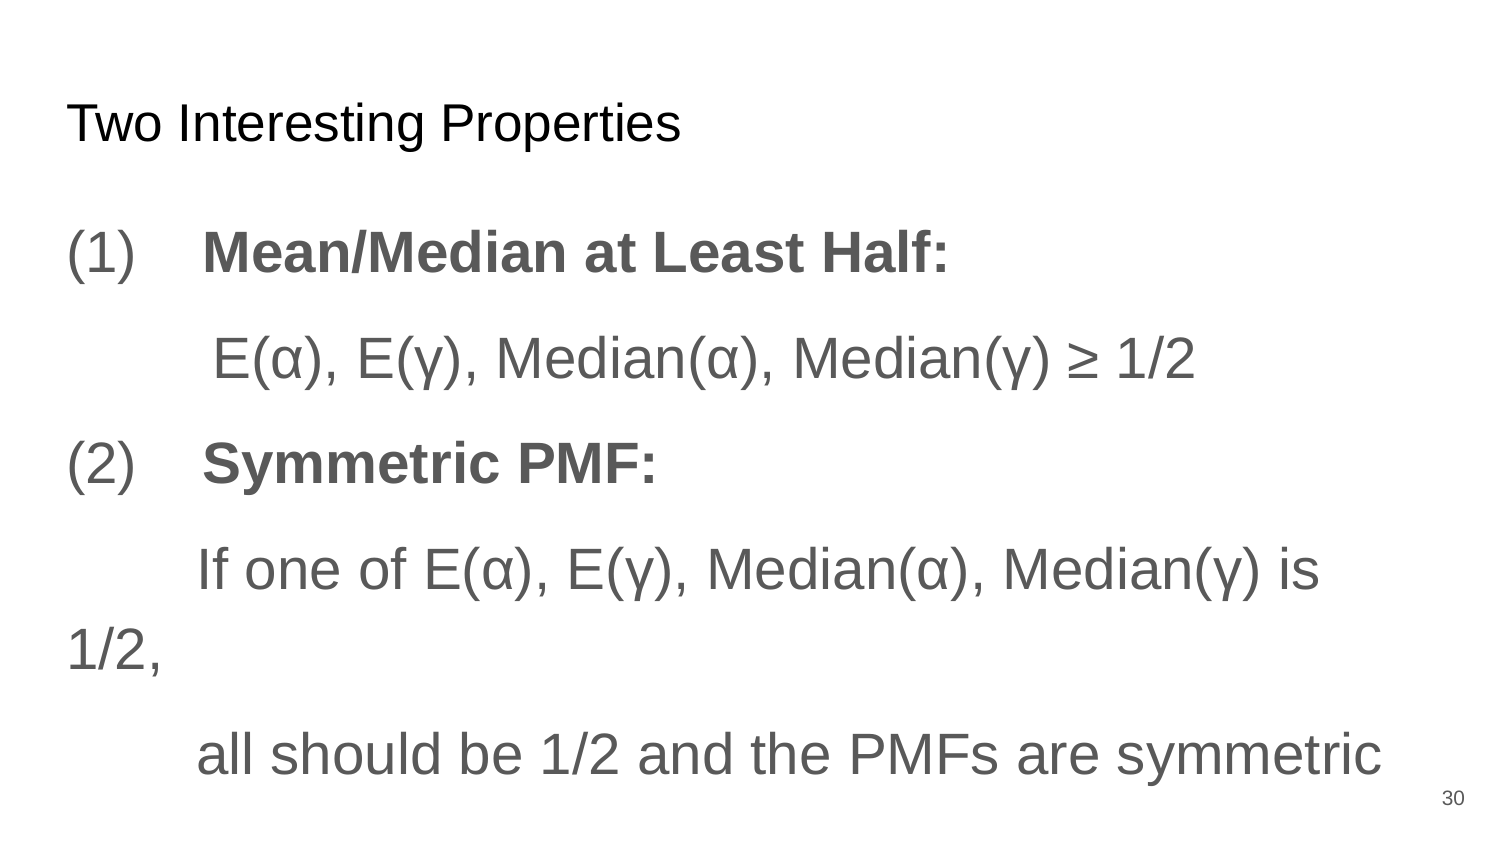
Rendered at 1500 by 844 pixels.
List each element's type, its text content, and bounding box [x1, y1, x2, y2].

list (1) Mean/Median at Least Half: E(α), E(γ), Median(α), Median(γ) ≥ 1/2 (2) Symmetric PMF: If one of E(α), E(γ), Median(α), Median(γ) is 1/2, all should be 1/2 and the PMFs are symmetric [51, 189, 1449, 750]
title Two Interesting Properties [51, 72, 1449, 167]
slide_number 30 [1389, 764, 1480, 830]
